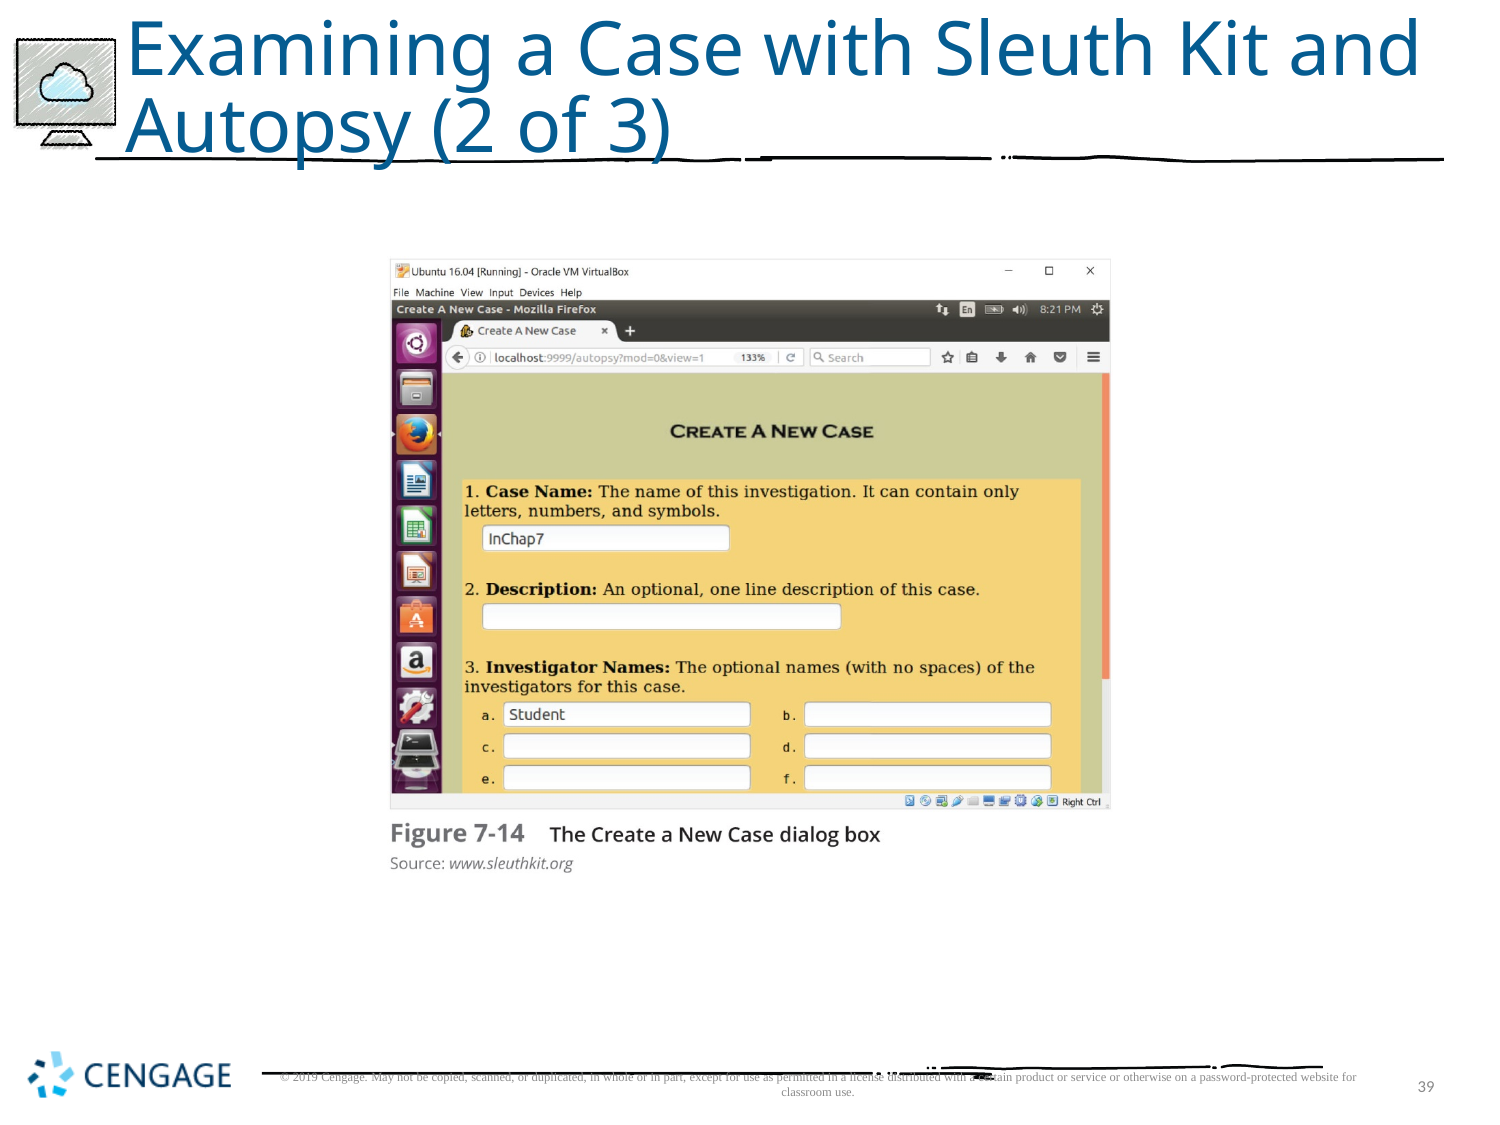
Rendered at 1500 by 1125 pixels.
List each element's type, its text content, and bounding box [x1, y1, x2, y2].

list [387, 255, 1113, 876]
footer © 2019 Cengage. May not be copied, scanned, or duplicated, in whole or in part, except for use as permitted in a license distributed with a certain product or service or otherwise on a password-protected website for classroom use. [261, 1079, 1375, 1120]
picture [261, 1064, 1323, 1079]
picture [7, 1037, 244, 1111]
title Examining a Case with Sleuth Kit and Autopsy (2 of 3) [125, 13, 1442, 169]
picture [12, 36, 117, 151]
picture [95, 155, 125, 163]
